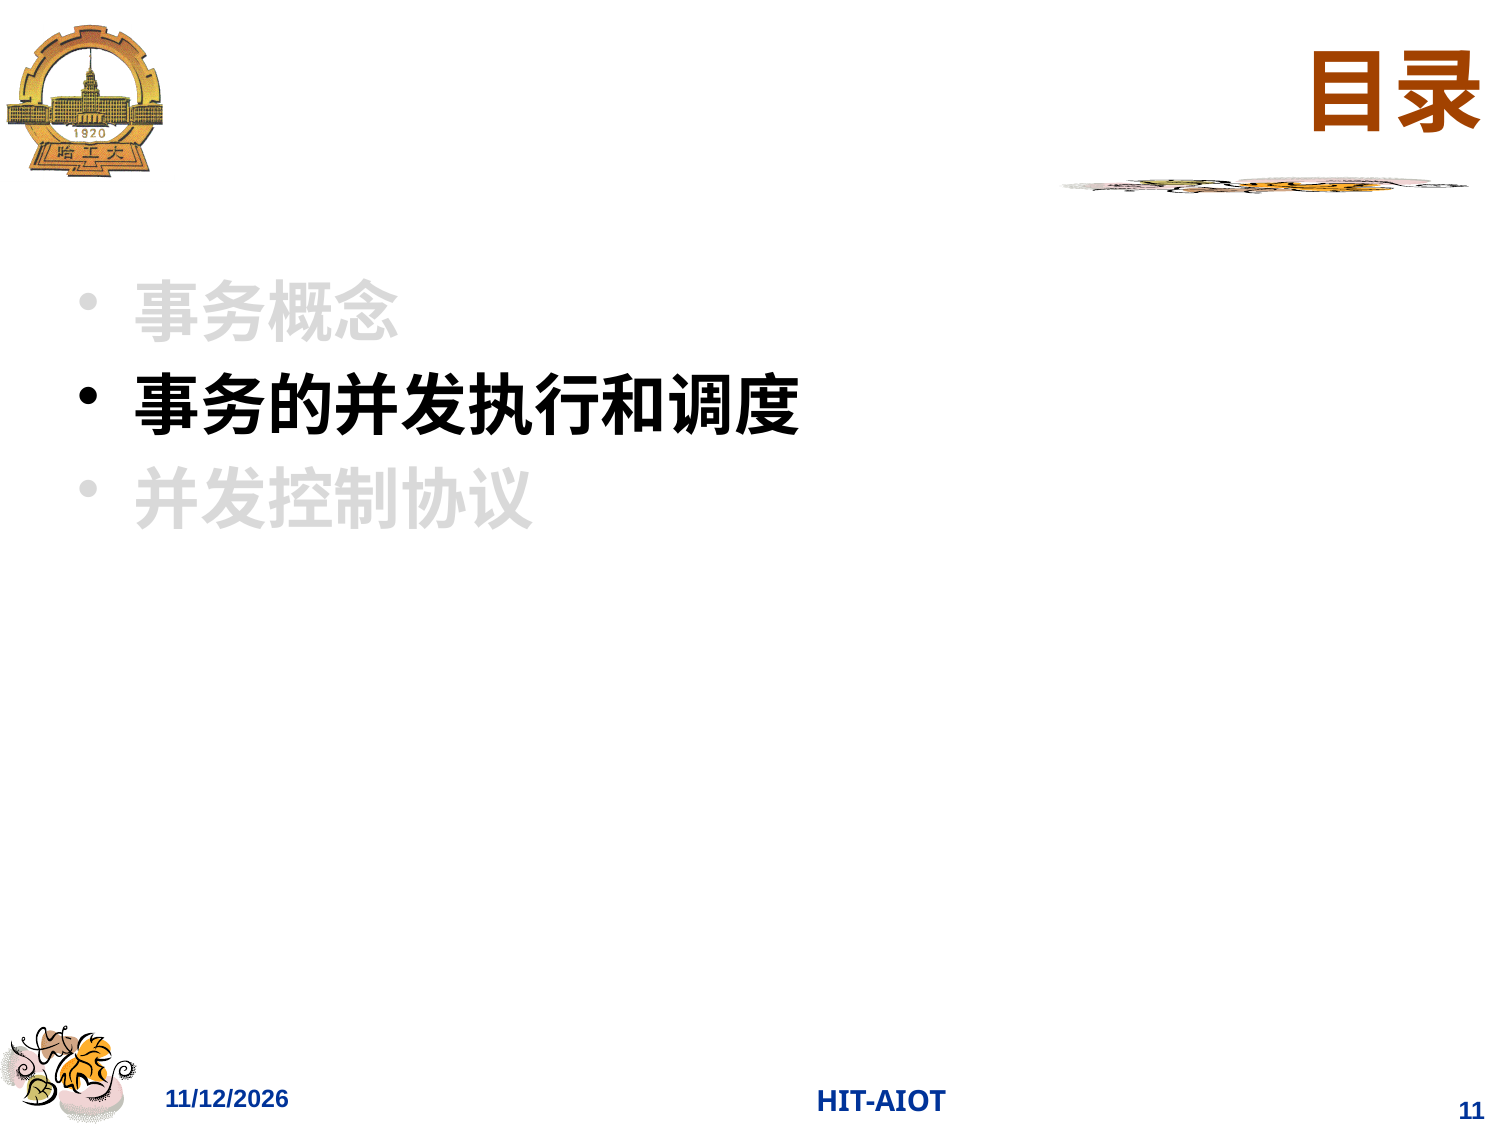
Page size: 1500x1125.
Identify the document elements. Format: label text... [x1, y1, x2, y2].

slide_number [149, 1074, 413, 1125]
list 事务概念 事务的并发执行和调度 并发控制协议 [62, 262, 1413, 1006]
footer HIT-AIOT [524, 1074, 1238, 1125]
title 目录 [162, 0, 1500, 176]
picture [0, 24, 175, 182]
slide_number 11 [1437, 1087, 1500, 1125]
